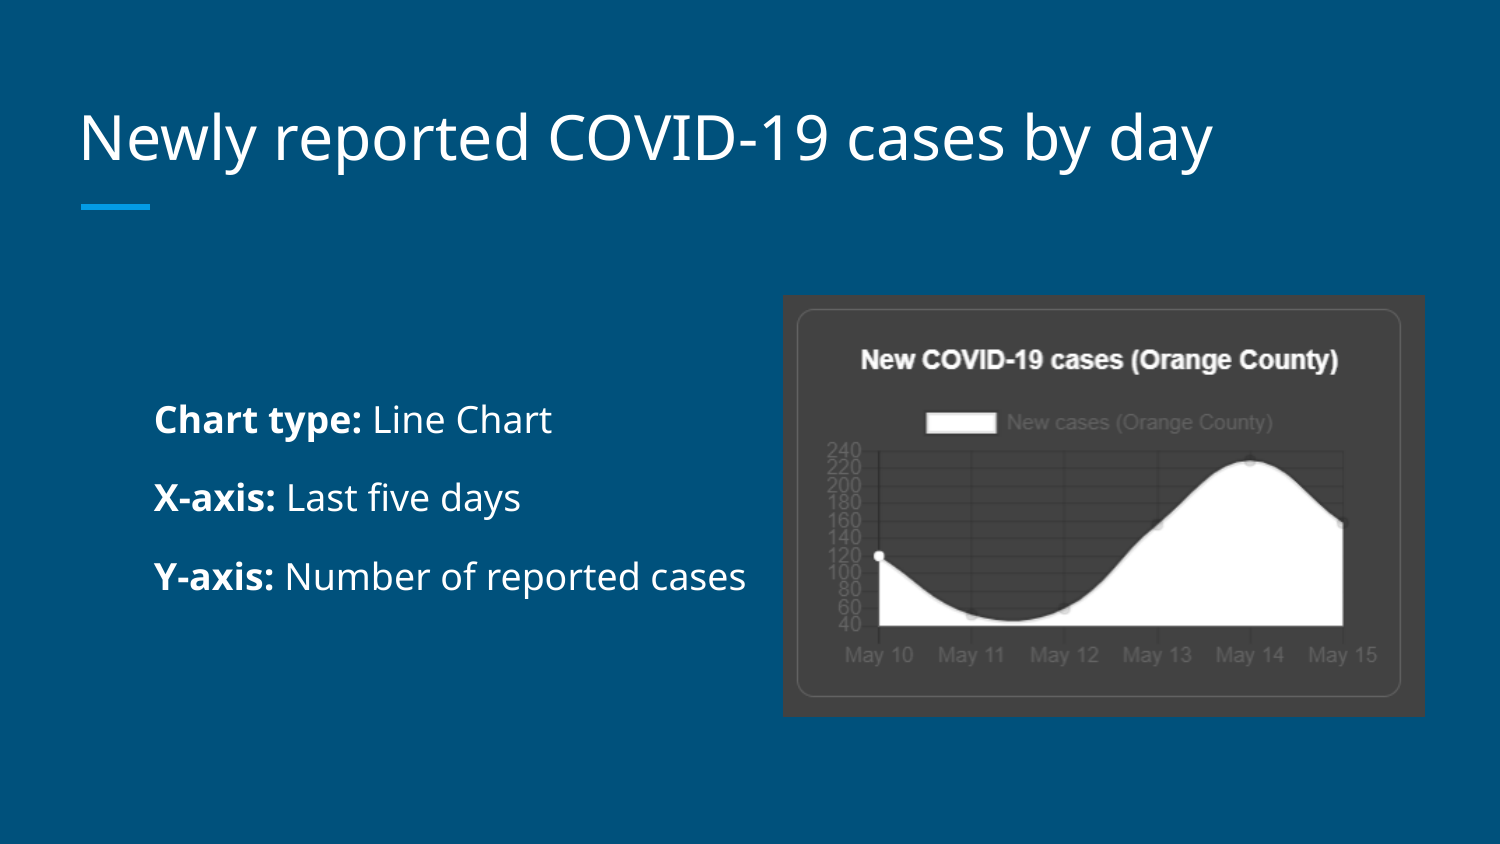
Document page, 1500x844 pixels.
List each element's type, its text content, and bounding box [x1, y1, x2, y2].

picture [784, 296, 1424, 716]
list Chart type: Line Chart X-axis: Last five days Y-axis: Number of reported cases [63, 244, 1437, 750]
title Newly reported COVID-19 cases by day [63, 75, 1437, 188]
